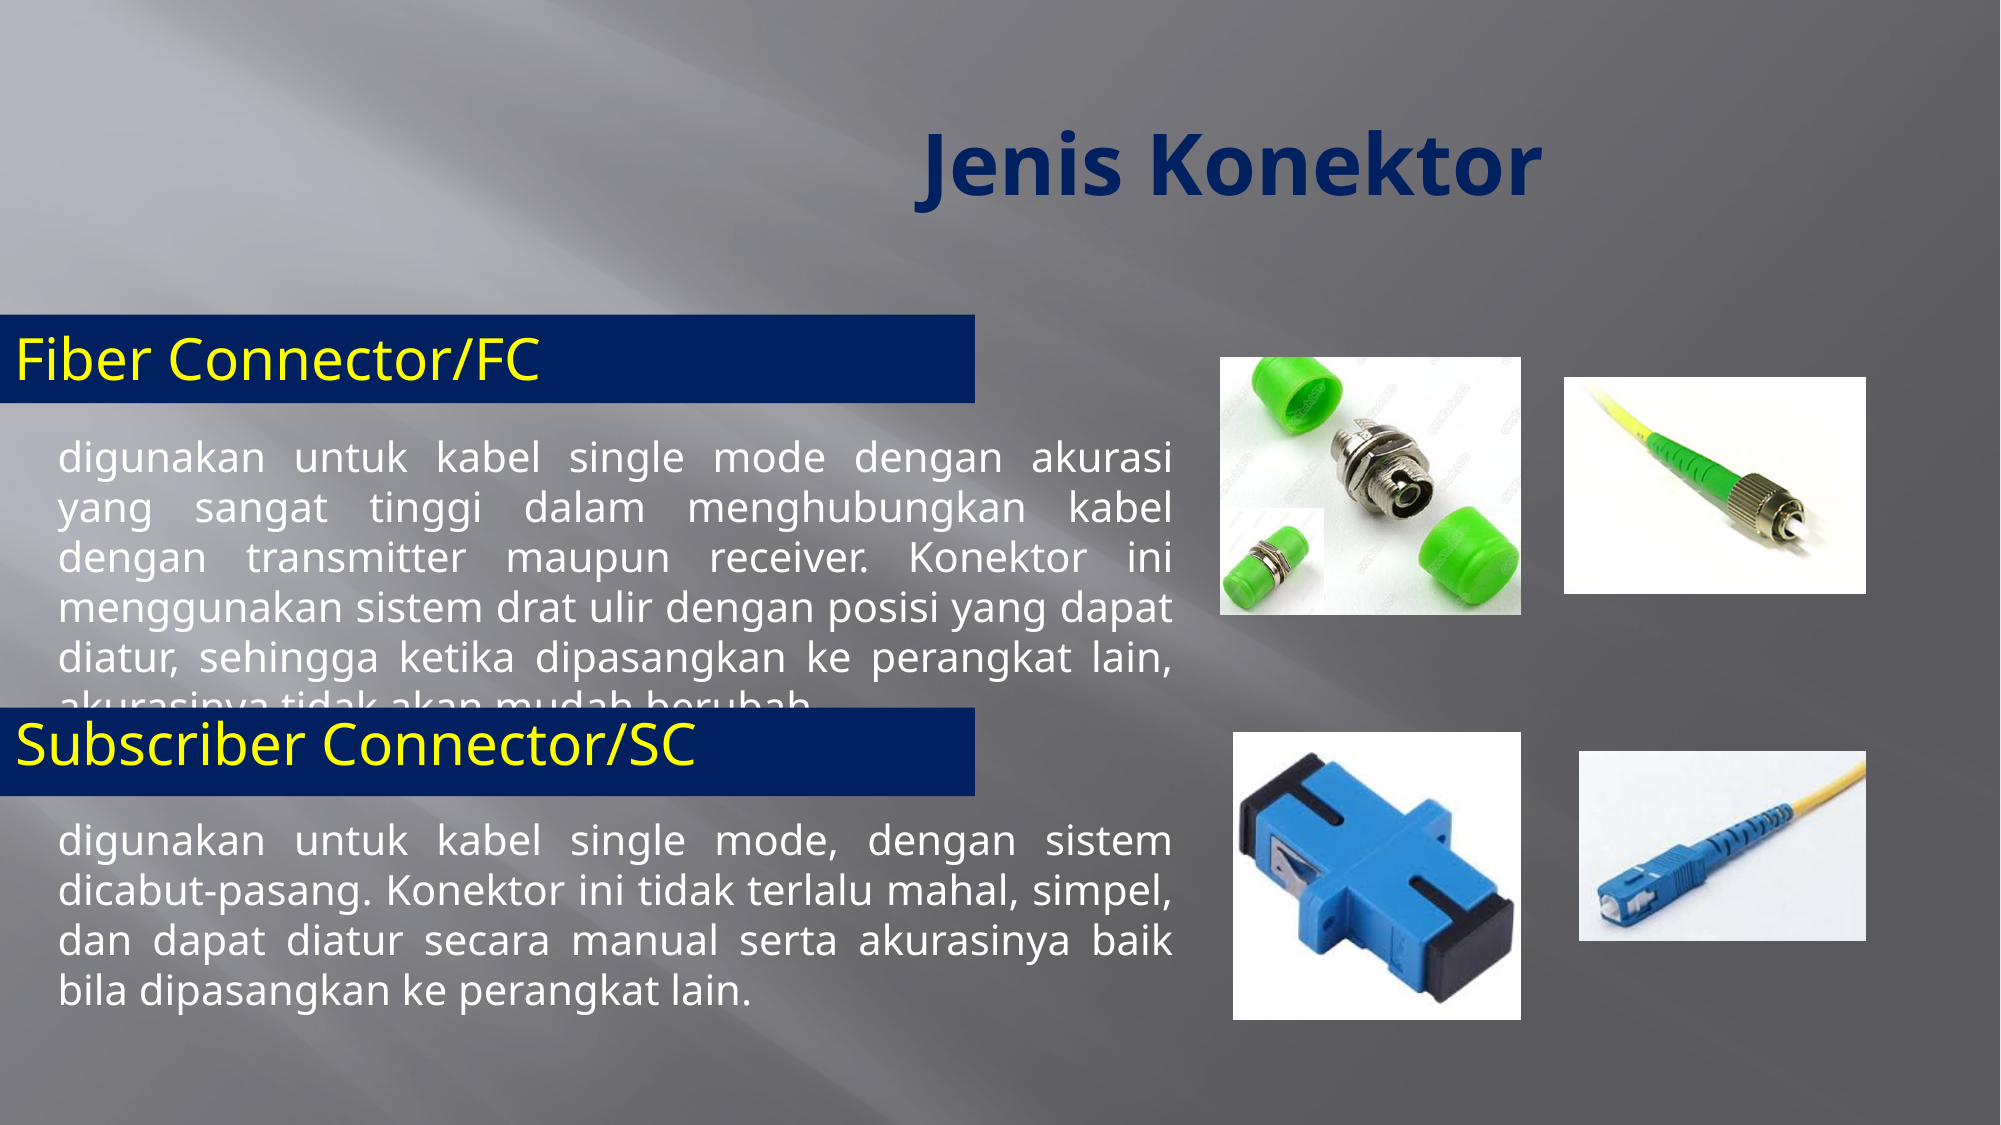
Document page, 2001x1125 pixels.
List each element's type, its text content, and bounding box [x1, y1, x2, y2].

picture [1563, 377, 1866, 595]
text_box digunakan untuk kabel single mode dengan akurasi yang sangat tinggi dalam menghubungkan kabel dengan transmitter maupun receiver. Konektor ini menggunakan sistem drat ulir dengan posisi yang dapat diatur, sehingga ketika dipasangkan ke perangkat lain, akurasinya tidak akan mudah berubah. [42, 423, 1189, 739]
text_box Subscriber Connector/SC [0, 707, 975, 797]
picture [1578, 751, 1866, 941]
title Jenis Konektor [476, 52, 1990, 271]
text_box digunakan untuk kabel single mode, dengan sistem dicabut-pasang. Konektor ini tidak terlalu mahal, simpel, dan dapat diatur secara manual serta akurasinya baik bila dipasangkan ke perangkat lain. [42, 806, 1189, 1022]
picture [1232, 731, 1521, 1020]
picture [1219, 357, 1521, 615]
list Fiber Connector/FC [0, 314, 975, 404]
